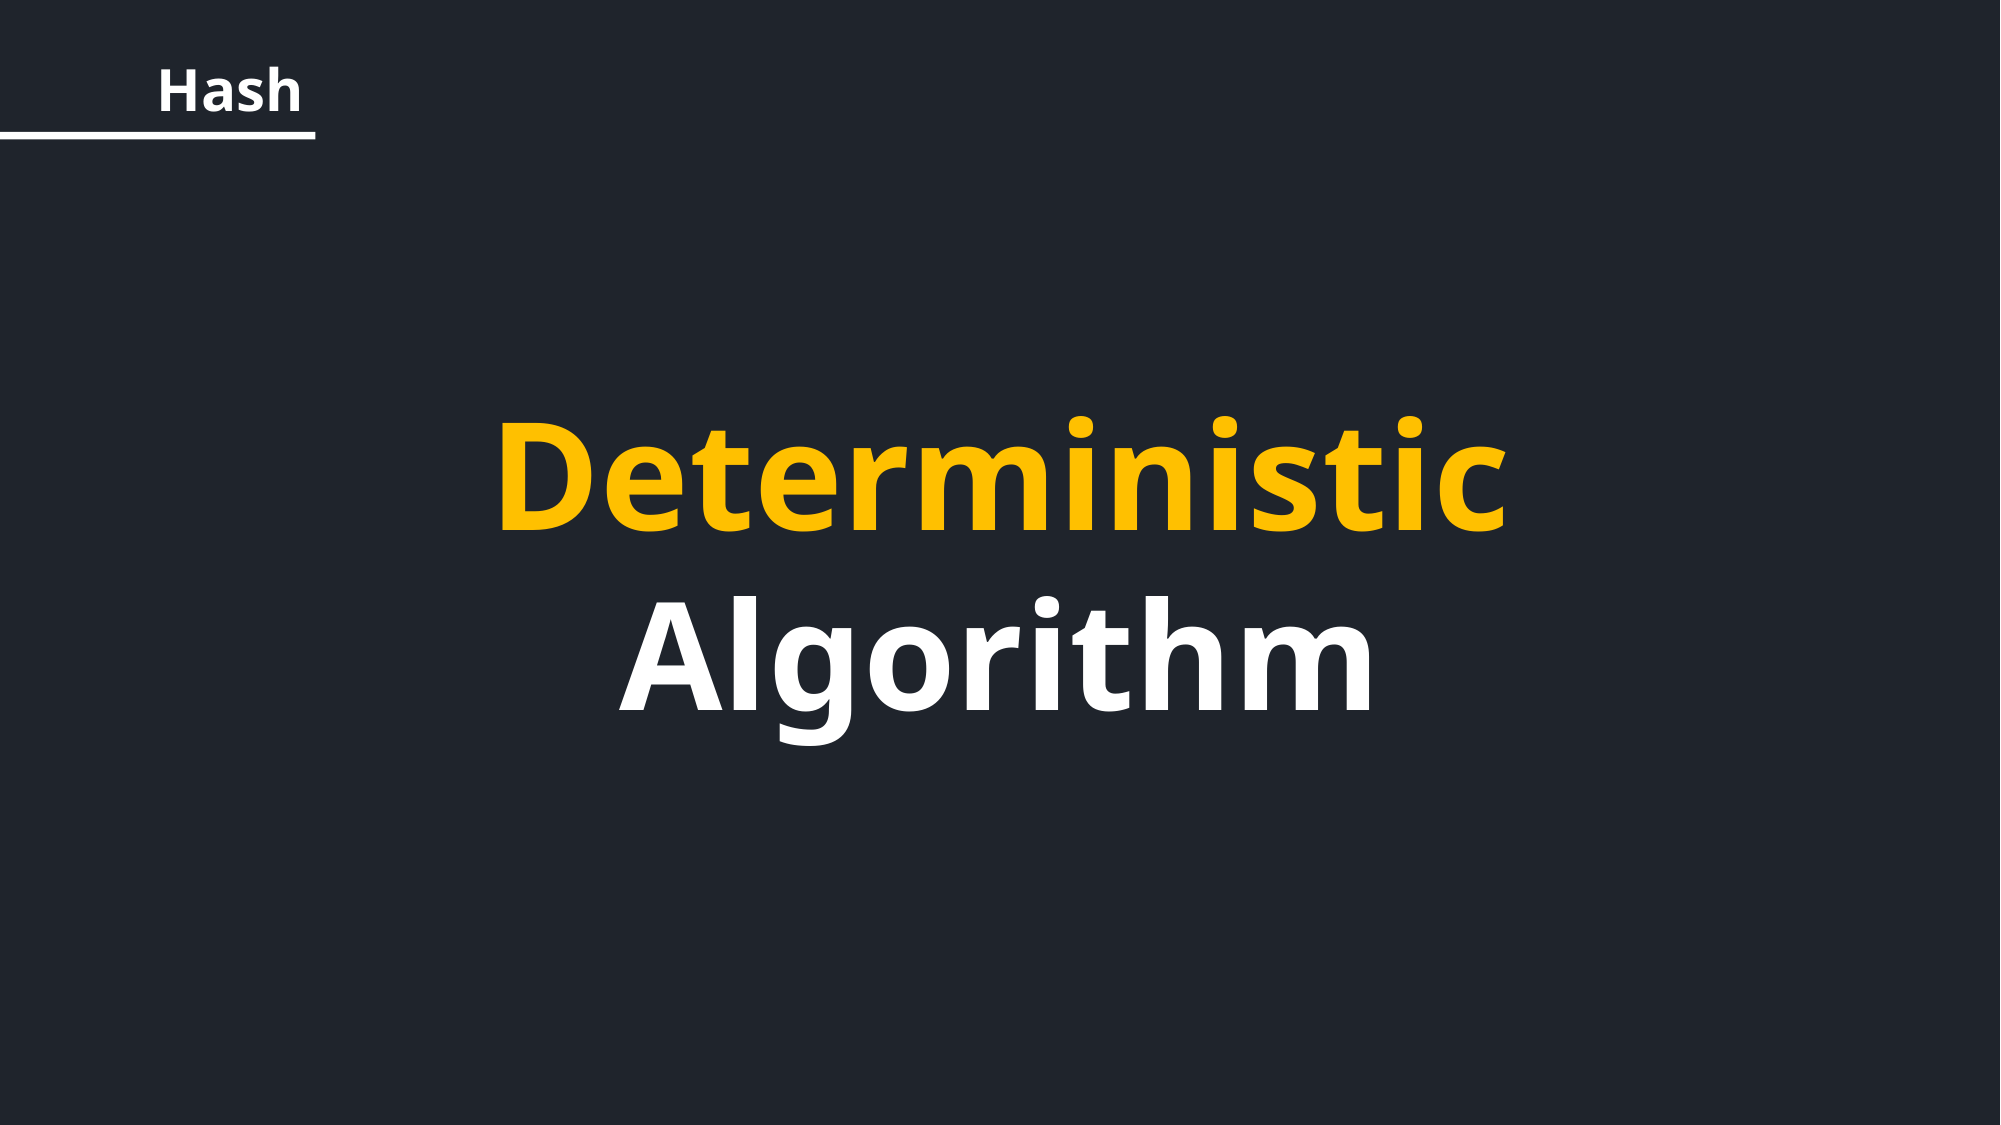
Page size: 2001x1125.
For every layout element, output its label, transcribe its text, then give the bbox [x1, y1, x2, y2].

text_box Hash [142, 45, 319, 131]
text_box Deterministic Algorithm [401, 373, 1599, 748]
text_box [0, 131, 317, 140]
